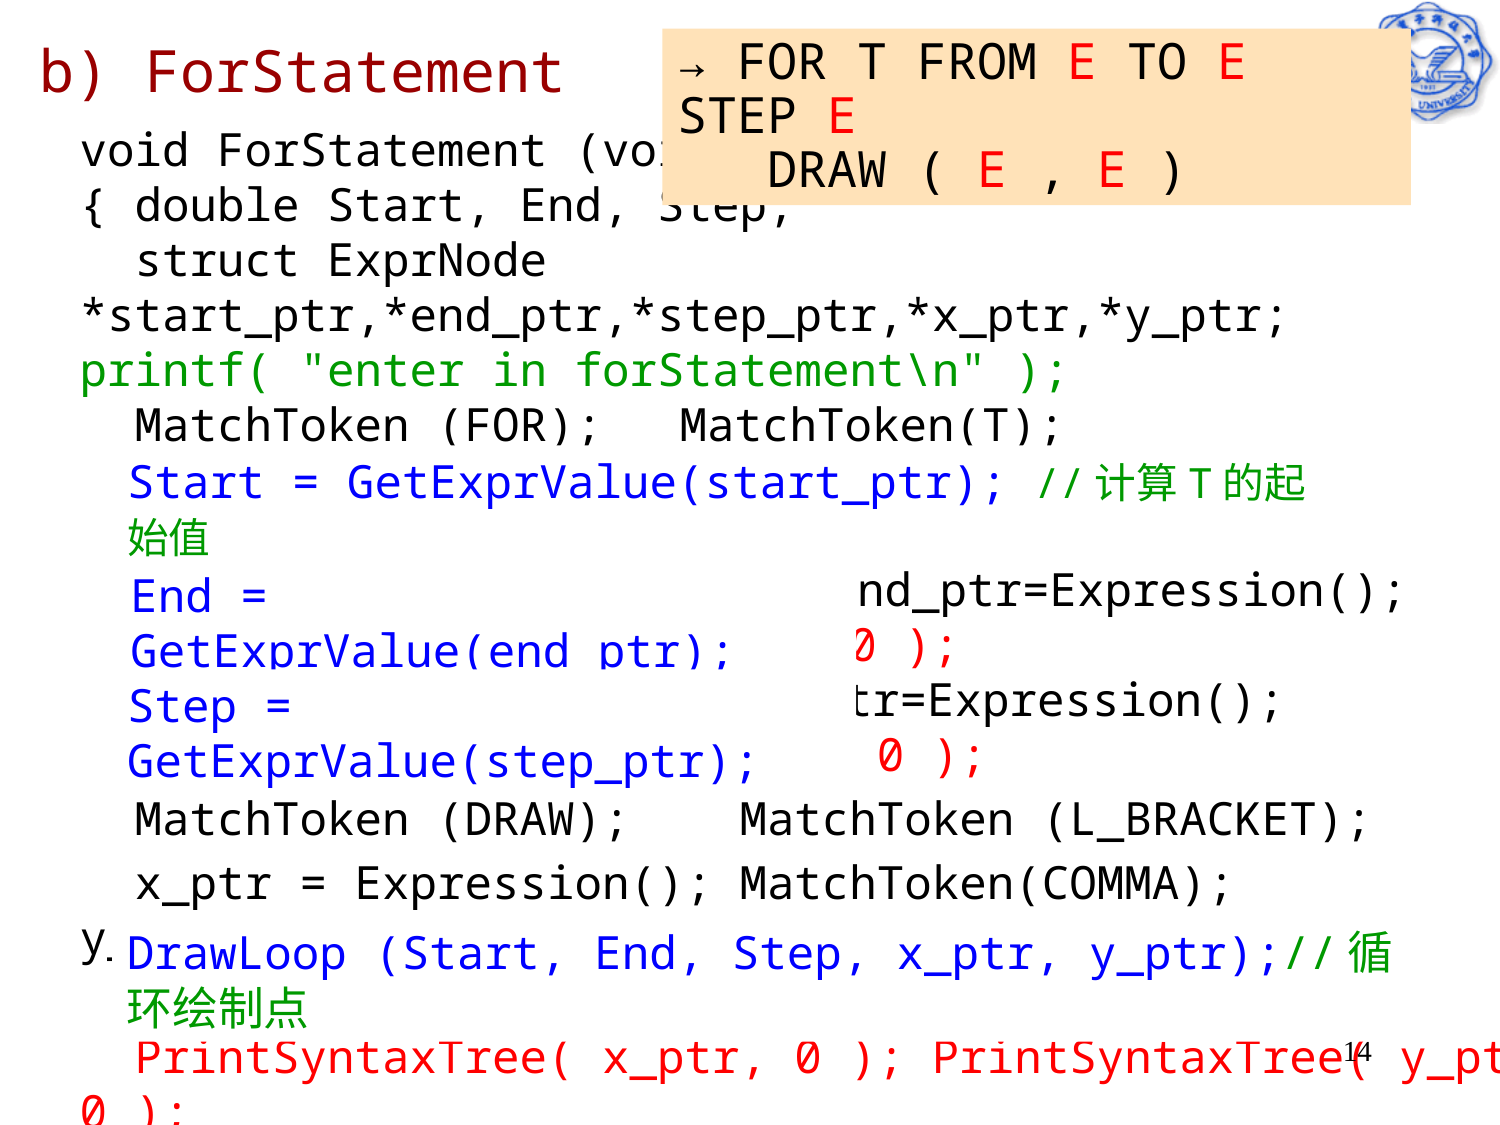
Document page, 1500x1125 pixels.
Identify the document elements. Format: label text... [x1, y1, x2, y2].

text_box Start = GetExprValue(start_ptr); //计算T的起始值 [112, 445, 1341, 570]
text_box Step = GetExprValue(step_ptr); [112, 669, 857, 795]
text_box → FOR T FROM E TO E STEP E DRAW ( E , E ) [662, 28, 1411, 206]
text_box void ForStatement (void) { double Start, End, Step; struct ExprNode *start_ptr,*end_ptr,*step_ptr,*x_ptr,*y_ptr; printf( "enter in forStatement\n" ); MatchToken (FOR); MatchToken(T); MatchToken (FROM); start_ptr=Expression(); PrintSyntaxTree( start_ptr, 0 ); MatchToken (TO); end_ptr=Expression(); PrintSyntaxTree( end_ptr, 0 ); MatchToken (STEP); step_ptr=Expression(); PrintSyntaxTree( step_ptr, 0 ); MatchToken (DRAW); MatchToken (L_BRACKET); x_ptr = Expression(); MatchToken(COMMA); y_ptr=Expression(); MatchToken (R_BRACKET); PrintSyntaxTree( x_ptr, 0 ); PrintSyntaxTree( y_ptr, 0 ); printf( "exit from forStatement\n" ); } [64, 113, 1500, 1125]
slide_number 14 [1074, 1042, 1388, 1100]
picture [1362, 0, 1500, 113]
title b) ForStatement [24, 24, 1300, 113]
text_box DrawLoop (Start, End, Step, x_ptr, y_ptr);//循环绘制点 [112, 916, 1447, 1042]
text_box End = GetExprValue(end_ptr); [115, 559, 857, 669]
